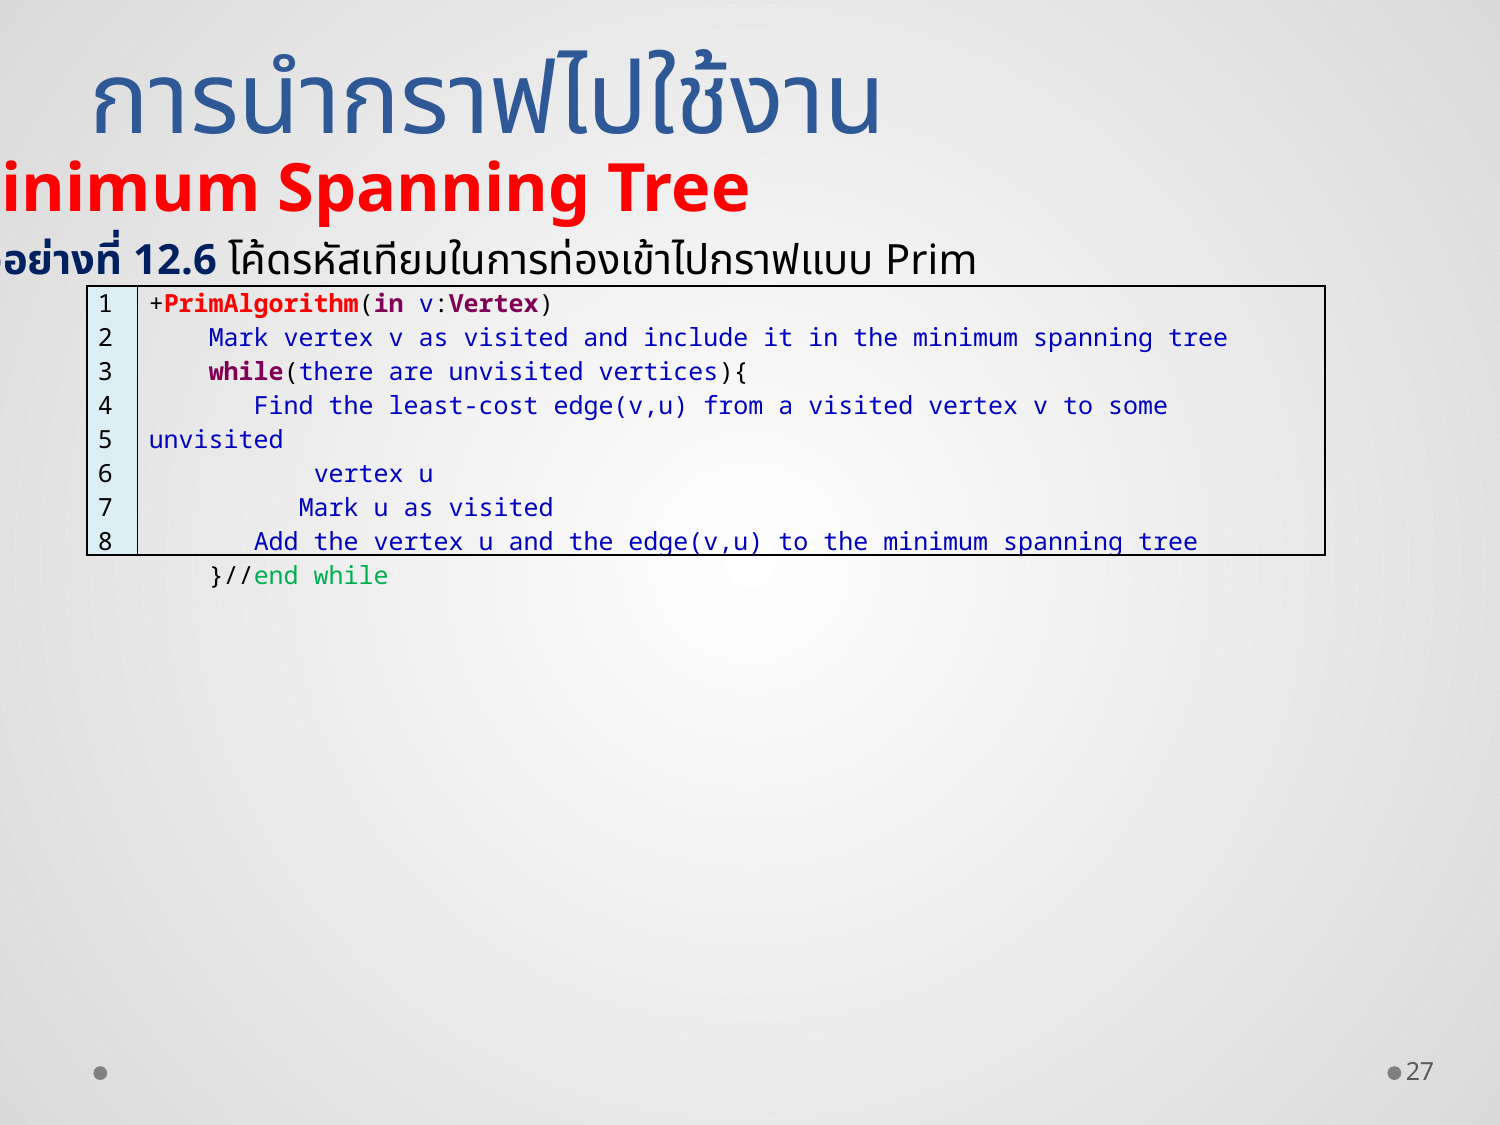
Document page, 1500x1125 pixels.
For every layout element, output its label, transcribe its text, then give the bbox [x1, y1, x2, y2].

text_box Minimum Spanning Tree [0, 137, 767, 224]
slide_number 27 [1401, 1042, 1494, 1103]
table_header 1 2 3 4 5 6 7 8 [88, 287, 137, 554]
table_header +PrimAlgorithm(in v:Vertex) Mark vertex v as visited and include it in the minimum spanning tree while(there are unvisited vertices){ Find the least-cost edge(v,u) from a visited vertex v to some unvisited vertex u Mark u as visited Add the vertex u and the edge(v,u) to the minimum spanning tree }//end while [138, 287, 1324, 554]
text_box ตัวอย่างที่ 12.6 โค้ดรหัสเทียมในการท่องเข้าไปกราฟแบบ Prim [0, 224, 993, 290]
text_box การนำกราฟไปใช้งาน [74, 24, 1425, 175]
